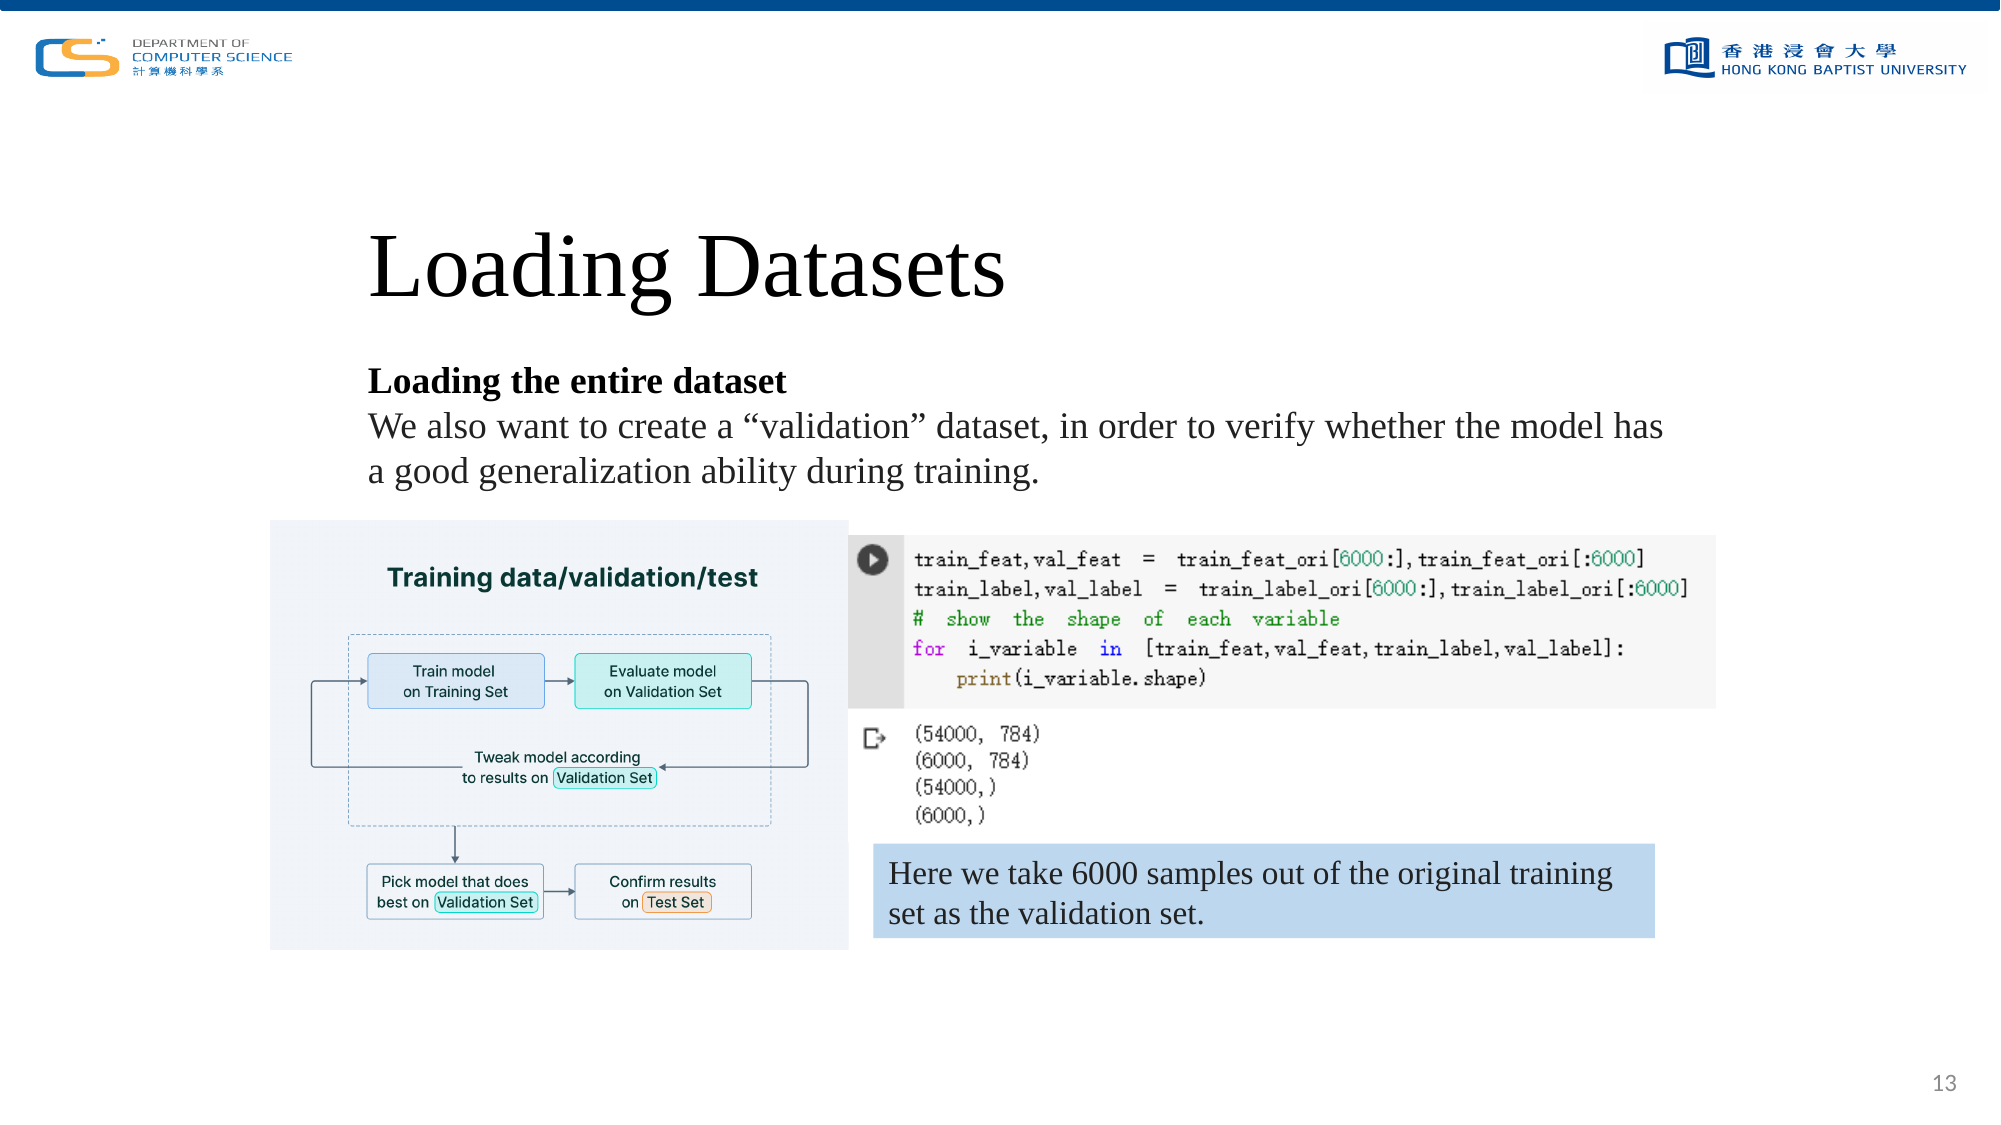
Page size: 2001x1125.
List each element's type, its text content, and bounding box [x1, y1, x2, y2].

text_box Here we take 6000 samples out of the original training set as the validation set. [873, 843, 1655, 939]
text_box Loading the entire dataset We also want to create a “validation” dataset, in order to verify whether the model has a good generalization ability during training. [353, 348, 1691, 499]
title Loading Datasets [353, 185, 1546, 348]
picture [270, 520, 1716, 950]
picture [1643, 21, 1988, 94]
slide_number 13 [1522, 1051, 1973, 1112]
picture [32, 21, 295, 94]
